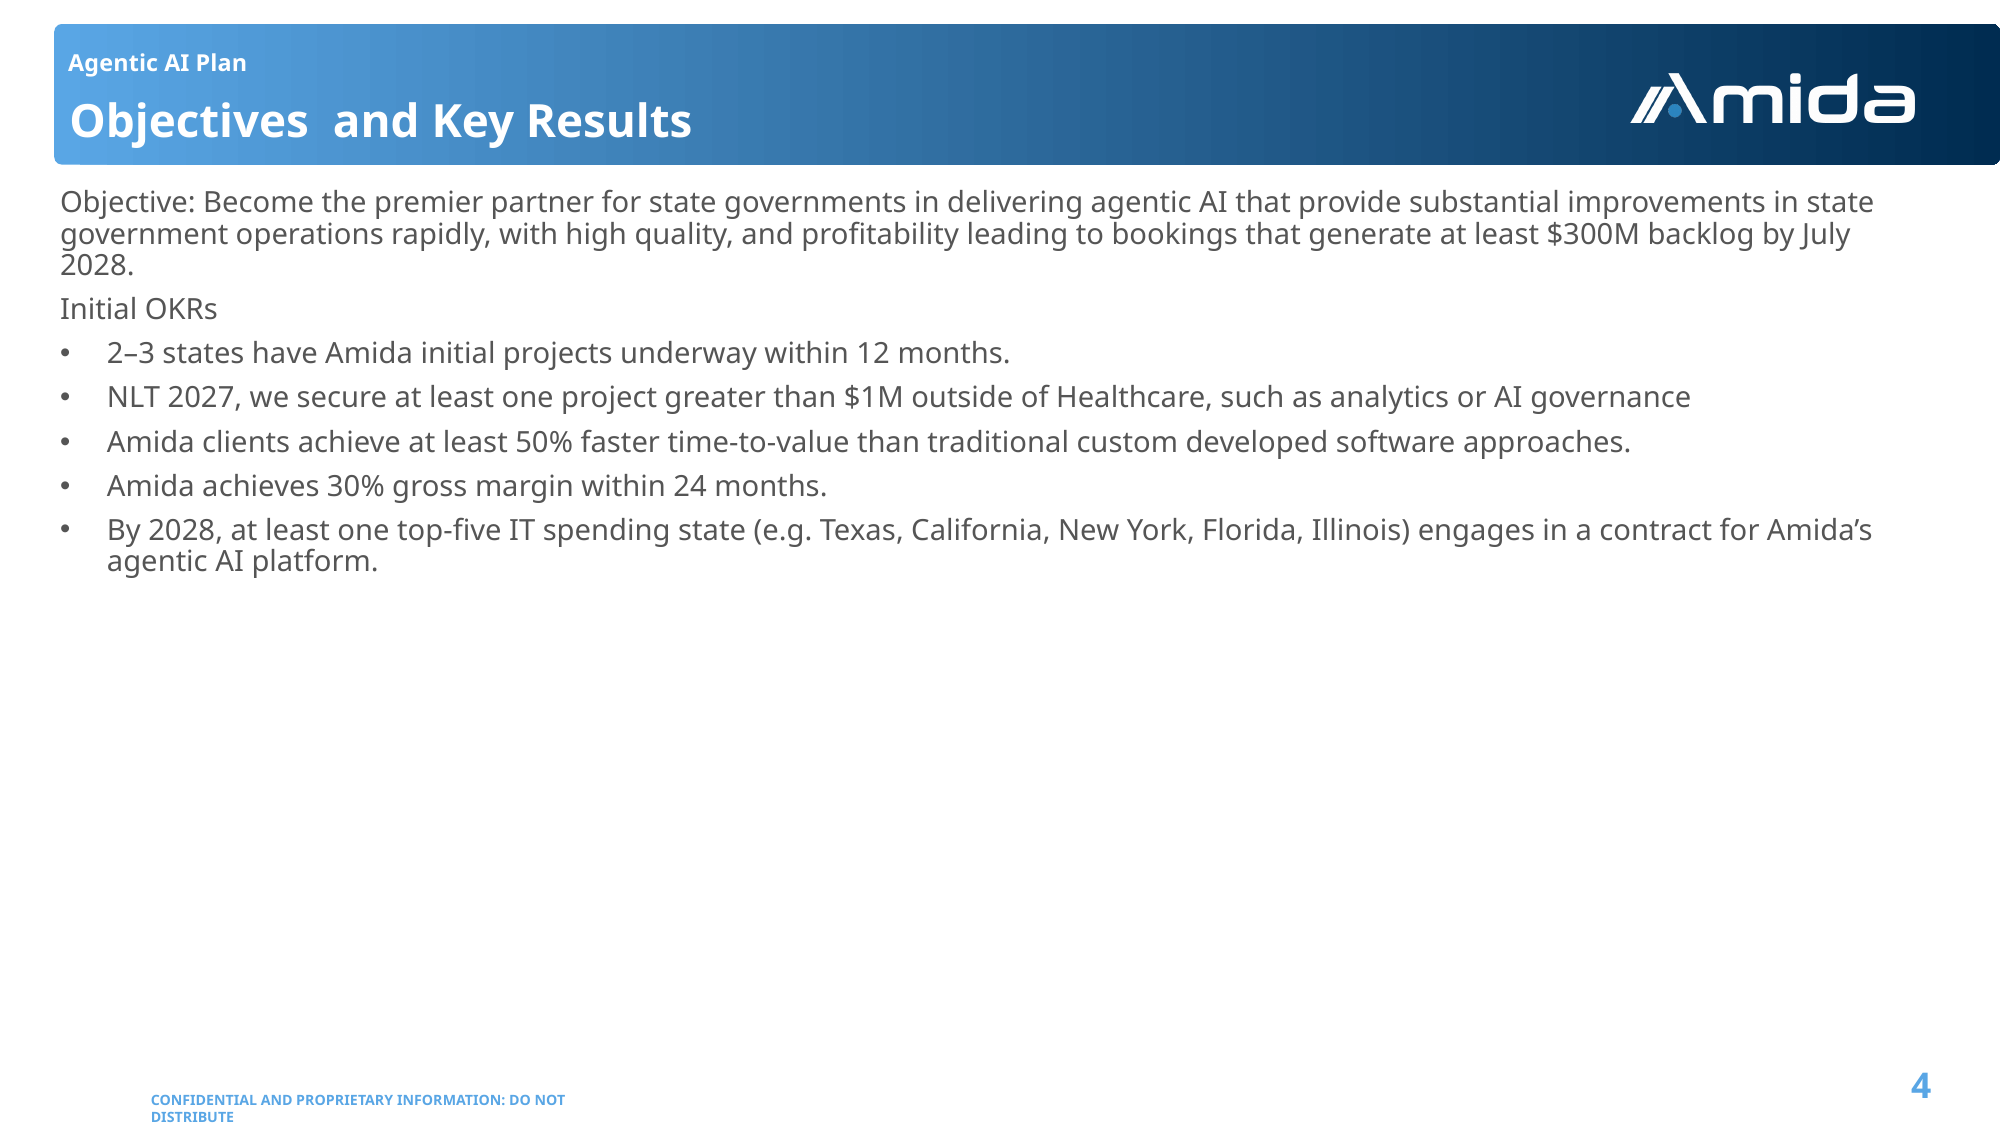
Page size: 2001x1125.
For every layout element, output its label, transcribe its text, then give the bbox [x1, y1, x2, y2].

subtitle Agentic AI Plan [53, 43, 1156, 85]
picture [1630, 73, 1915, 127]
list Objective: Become the premier partner for state governments in delivering agentic AI that provide substantial improvements in state government operations rapidly, with high quality, and profitability leading to bookings that generate at least $300M backlog by July 2028. Initial OKRs 2–3 states have Amida initial projects underway within 12 months. NLT 2027, we secure at least one project greater than $1M outside of Healthcare, such as analytics or AI governance Amida clients achieve at least 50% faster time-to-value than traditional custom developed software approaches. Amida achieves 30% gross margin within 24 months. By 2028, at least one top-five IT spending state (e.g. Texas, California, New York, Florida, Illinois) engages in a contract for Amida’s agentic AI platform. [45, 179, 1917, 1047]
title Objectives and Key Results [54, 76, 1157, 155]
